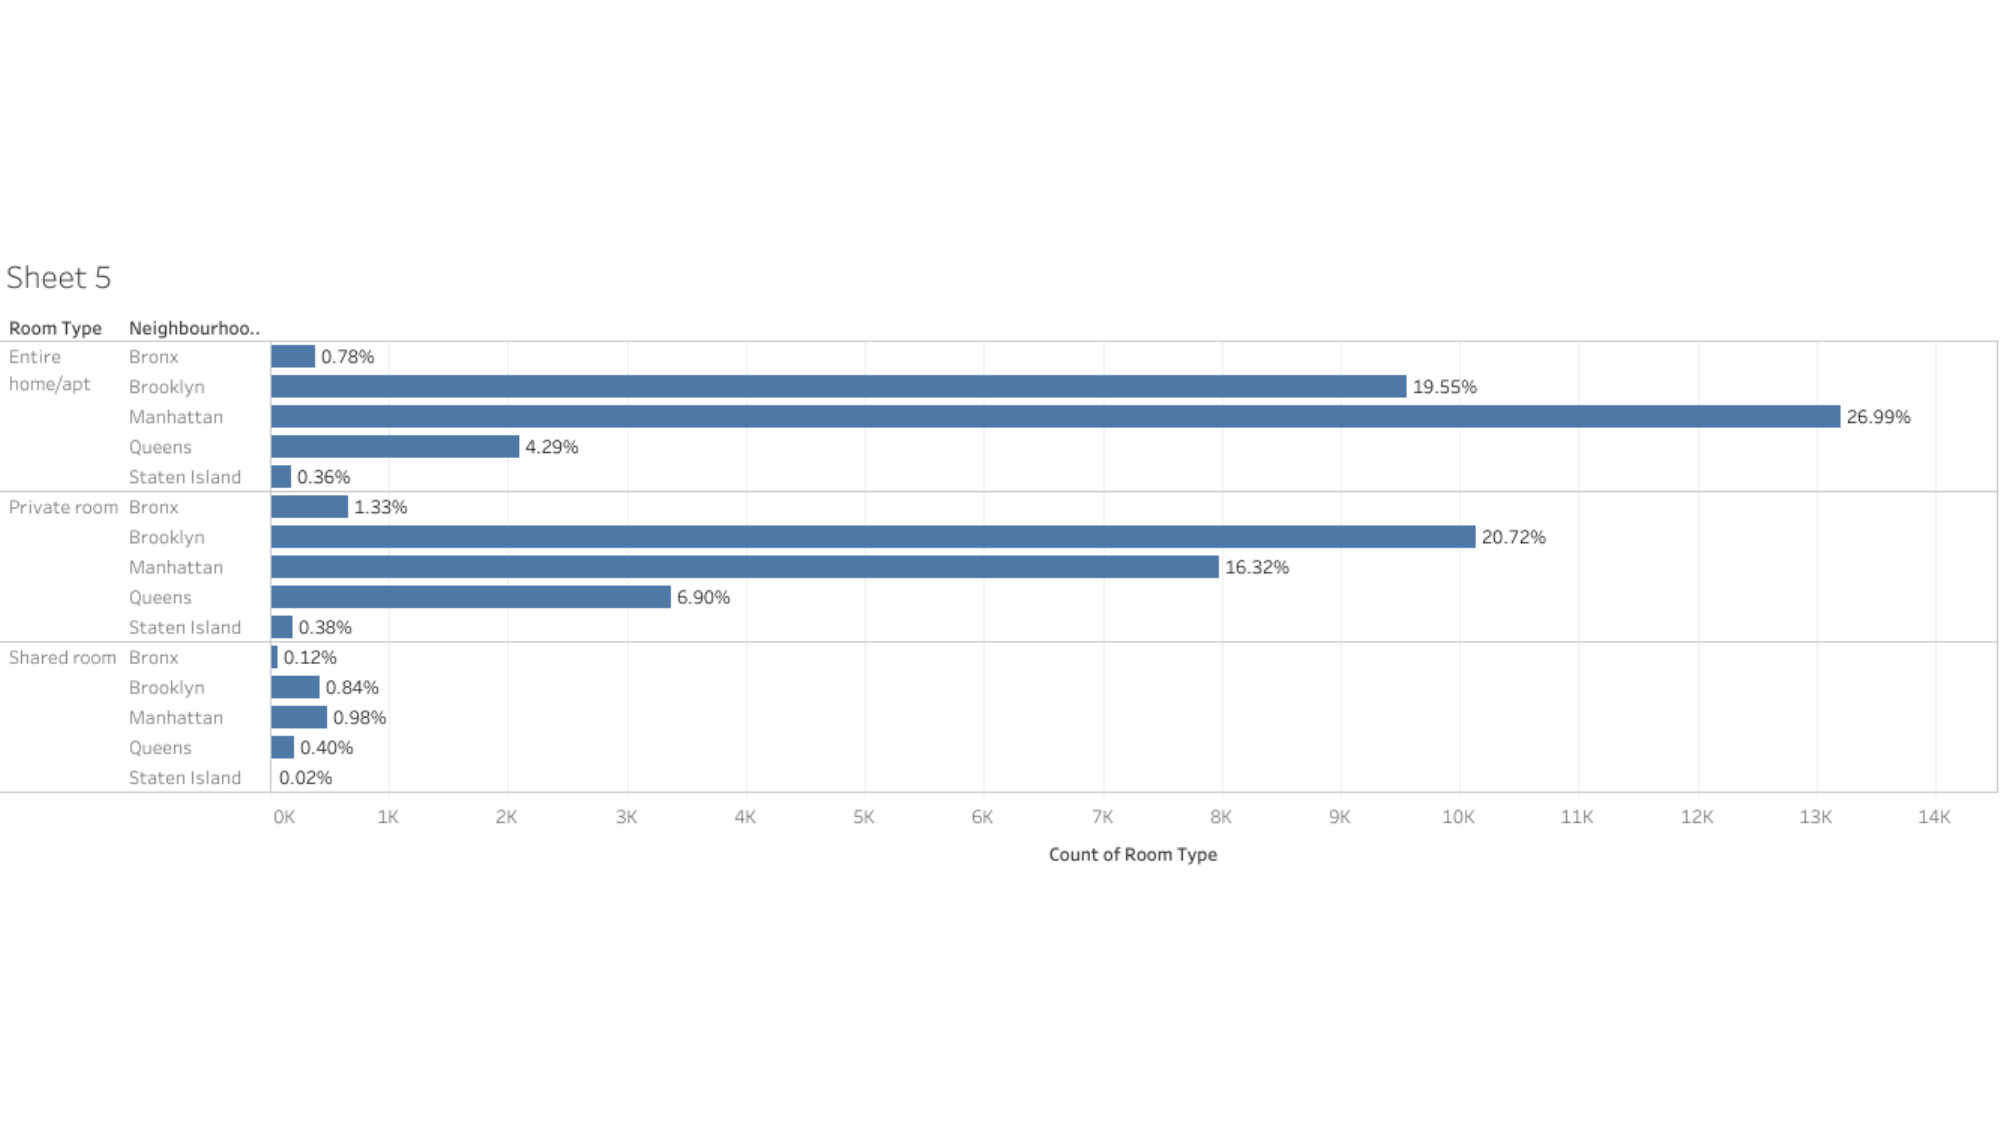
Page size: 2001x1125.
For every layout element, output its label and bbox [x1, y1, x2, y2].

picture [0, 246, 2000, 879]
